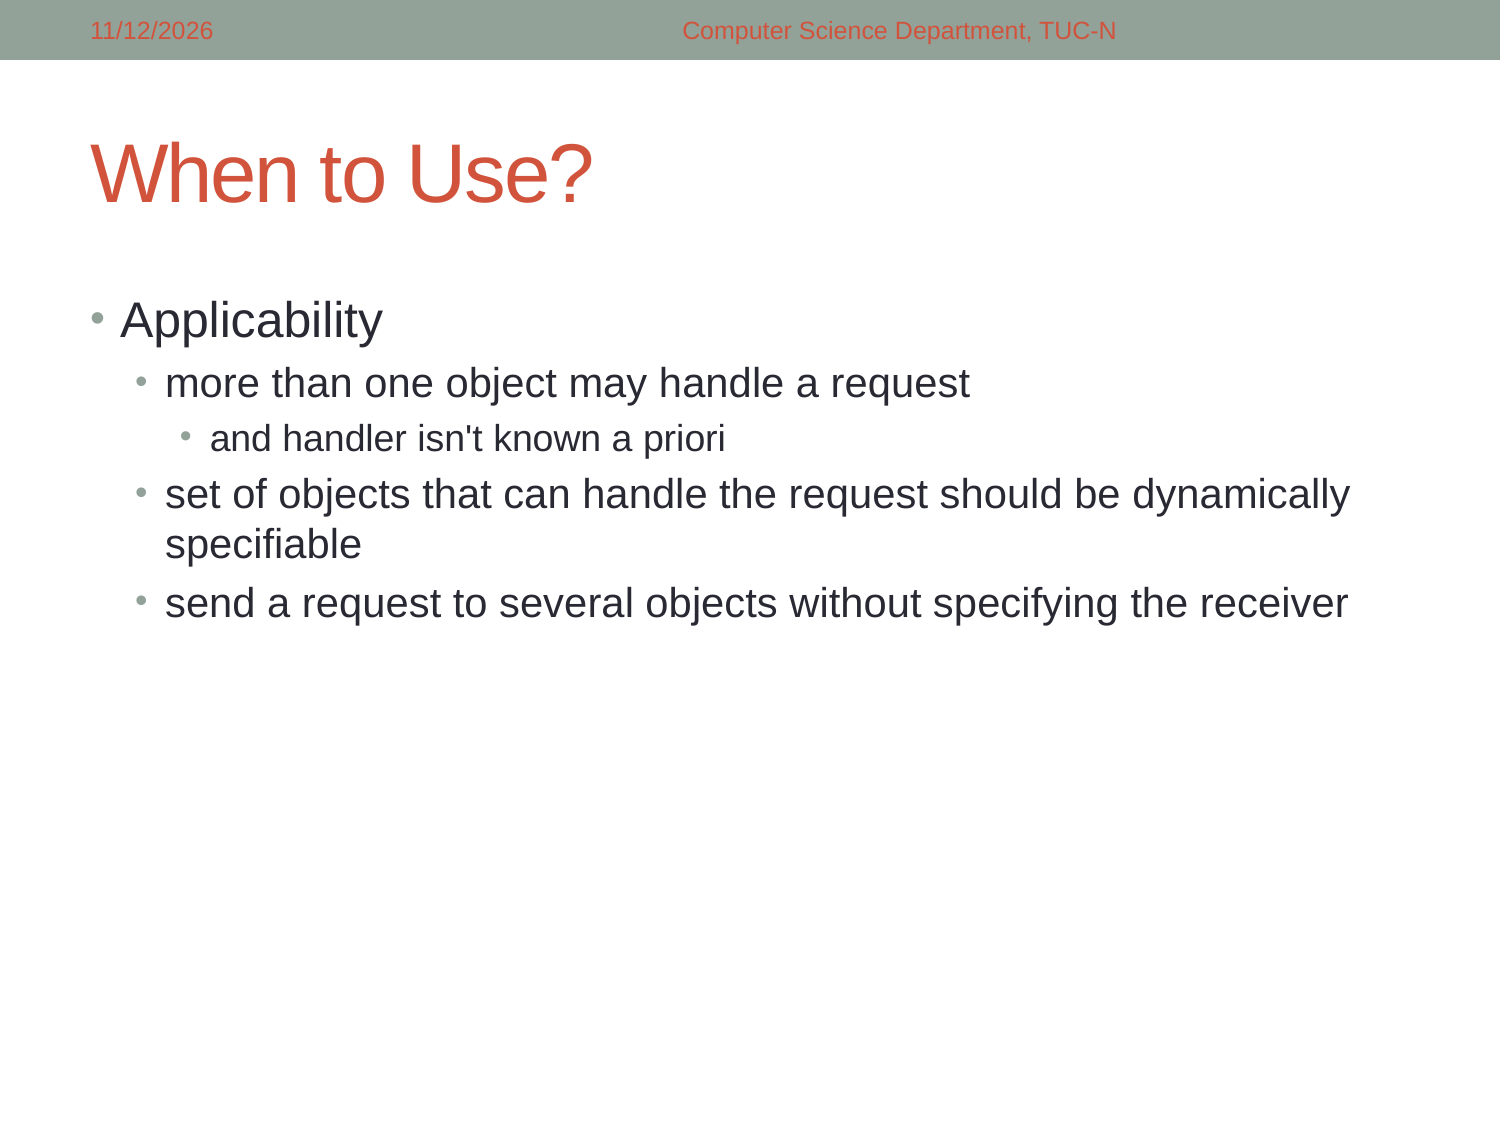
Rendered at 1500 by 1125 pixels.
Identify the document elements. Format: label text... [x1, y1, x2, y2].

title When to Use? [75, 87, 1425, 250]
footer Computer Science Department, TUC-N [562, 3, 1238, 57]
list Applicability more than one object may handle a request and handler isn't known a priori set of objects that can handle the request should be dynamically specifiable send a request to several objects without specifying the receiver [75, 280, 1425, 1037]
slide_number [75, 3, 550, 57]
